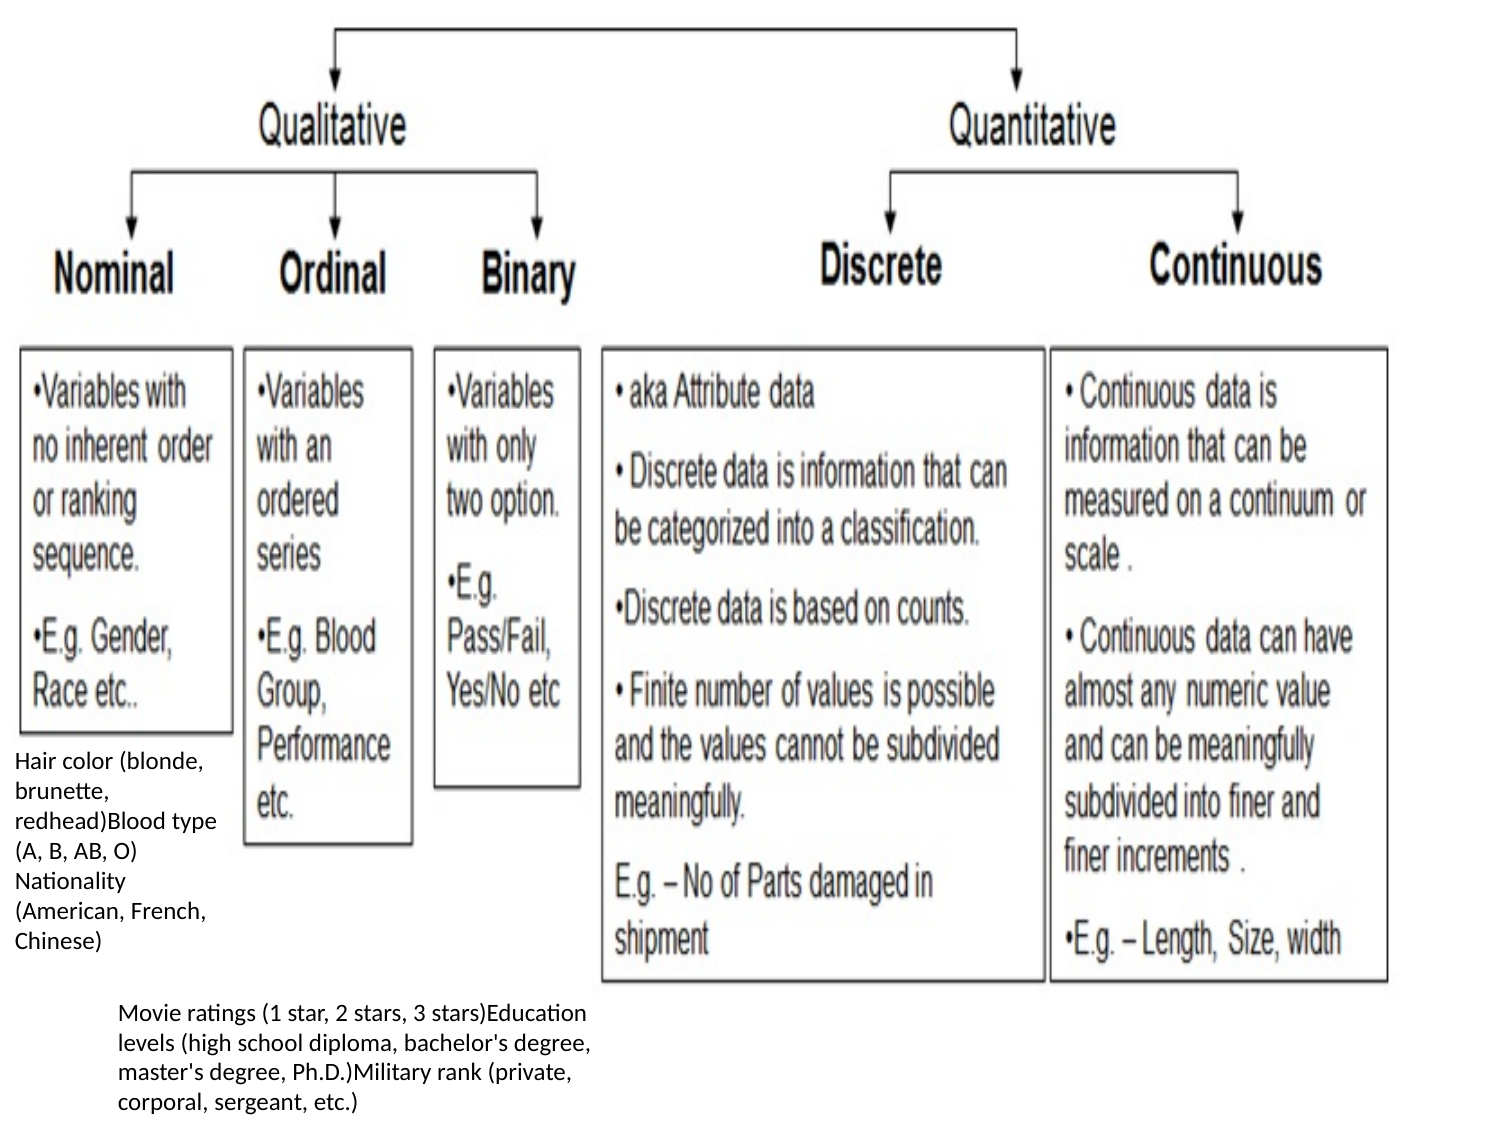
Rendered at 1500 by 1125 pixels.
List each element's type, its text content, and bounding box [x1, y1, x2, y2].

picture [0, 16, 1405, 1015]
text_box Movie ratings (1 star, 2 stars, 3 stars)Education levels (high school diploma, bachelor's degree, master's degree, Ph.D.)Military rank (private, corporal, sergeant, etc.) [103, 1015, 628, 1124]
